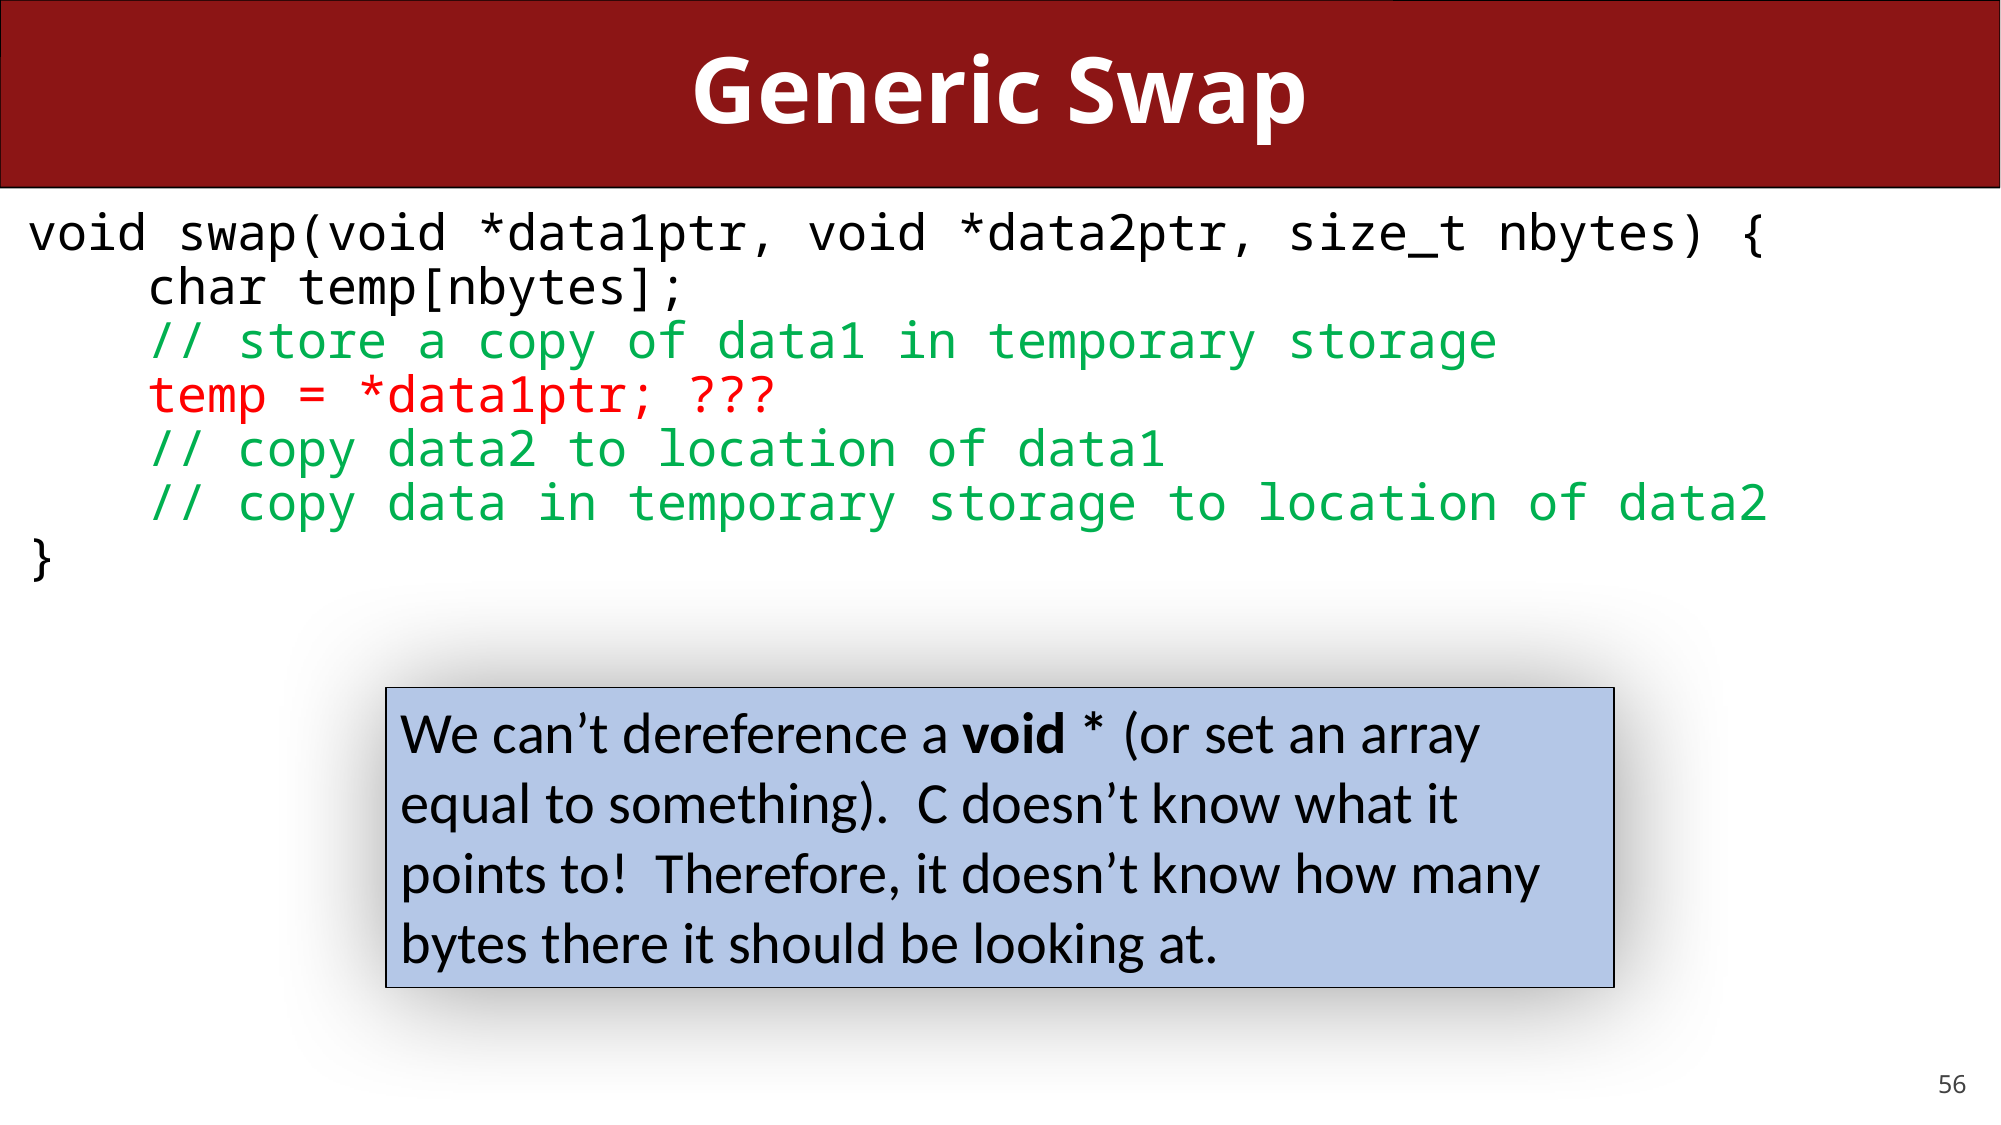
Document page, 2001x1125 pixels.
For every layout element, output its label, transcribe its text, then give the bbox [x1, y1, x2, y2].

list void swap(void *data1ptr, void *data2ptr, size_t nbytes) { char temp[nbytes]; // store a copy of data1 in temporary storage temp = *data1ptr; ??? // copy data2 to location of data1 // copy data in temporary storage to location of data2 } [12, 200, 1863, 625]
text_box We can’t dereference a void * (or set an array equal to something). C doesn’t know what it points to! Therefore, it doesn’t know how many bytes there it should be looking at. [385, 687, 1614, 988]
title Generic Swap [75, 0, 1925, 188]
